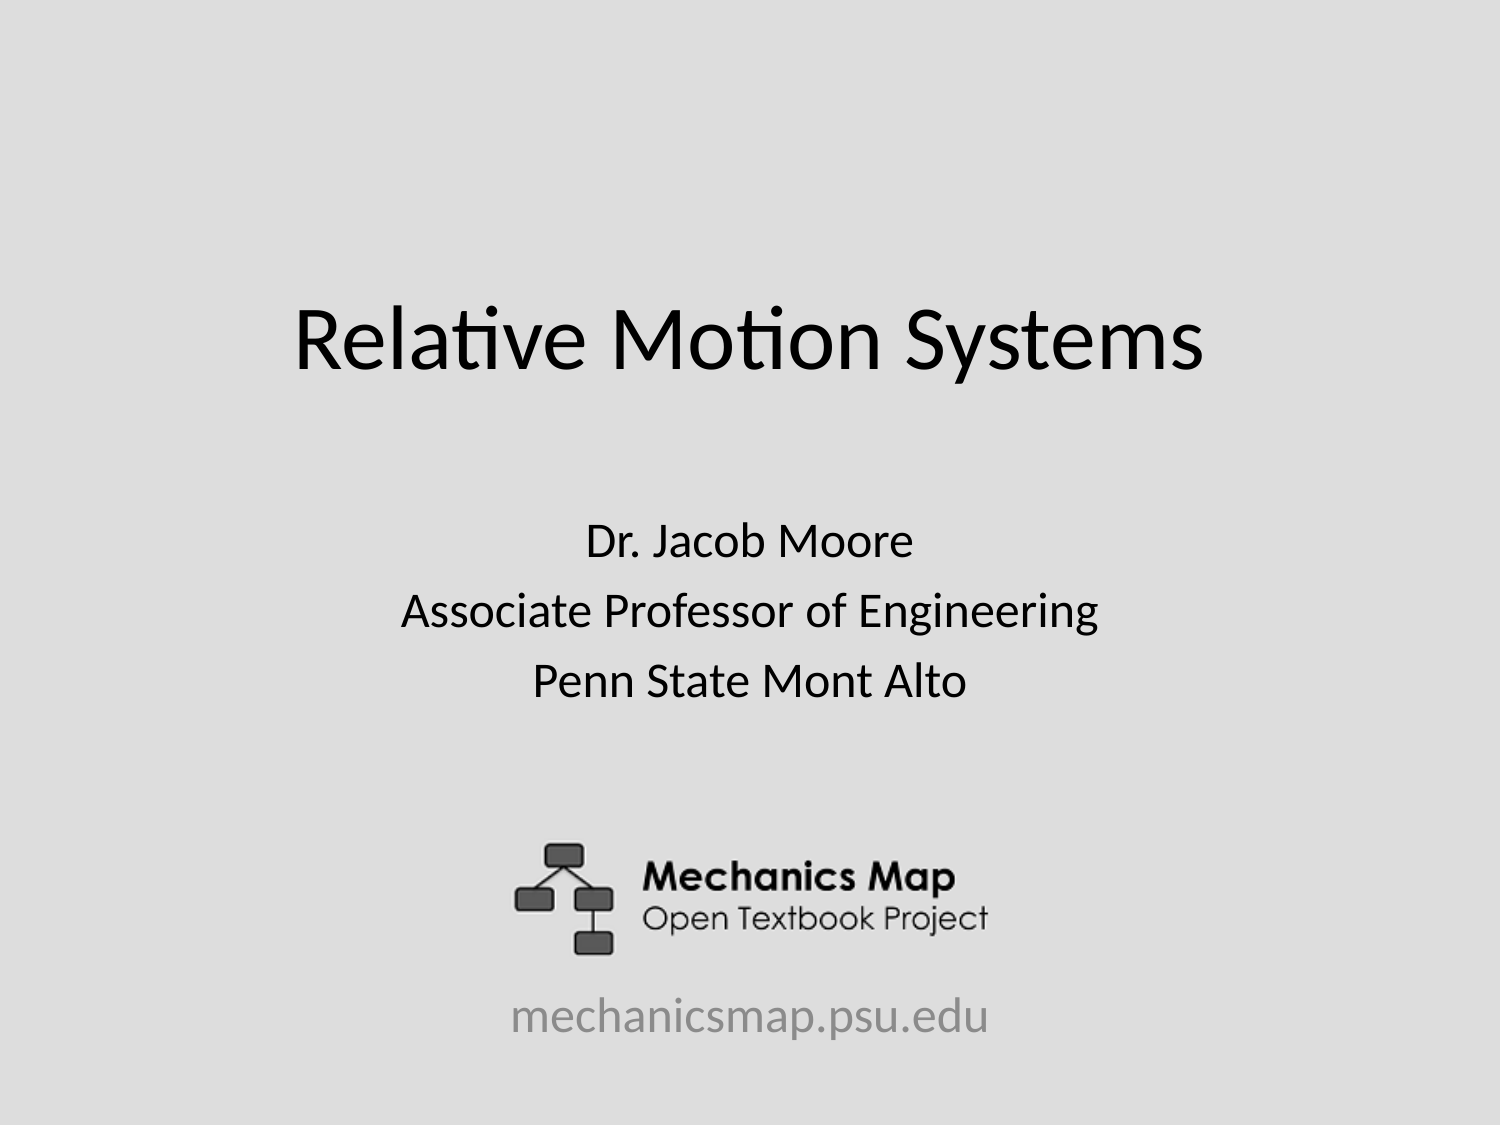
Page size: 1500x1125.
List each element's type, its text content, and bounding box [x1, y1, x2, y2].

picture [500, 834, 1000, 960]
title Relative Motion Systems [112, 212, 1388, 454]
subtitle Dr. Jacob Moore Associate Professor of Engineering Penn State Mont Alto [225, 500, 1275, 788]
